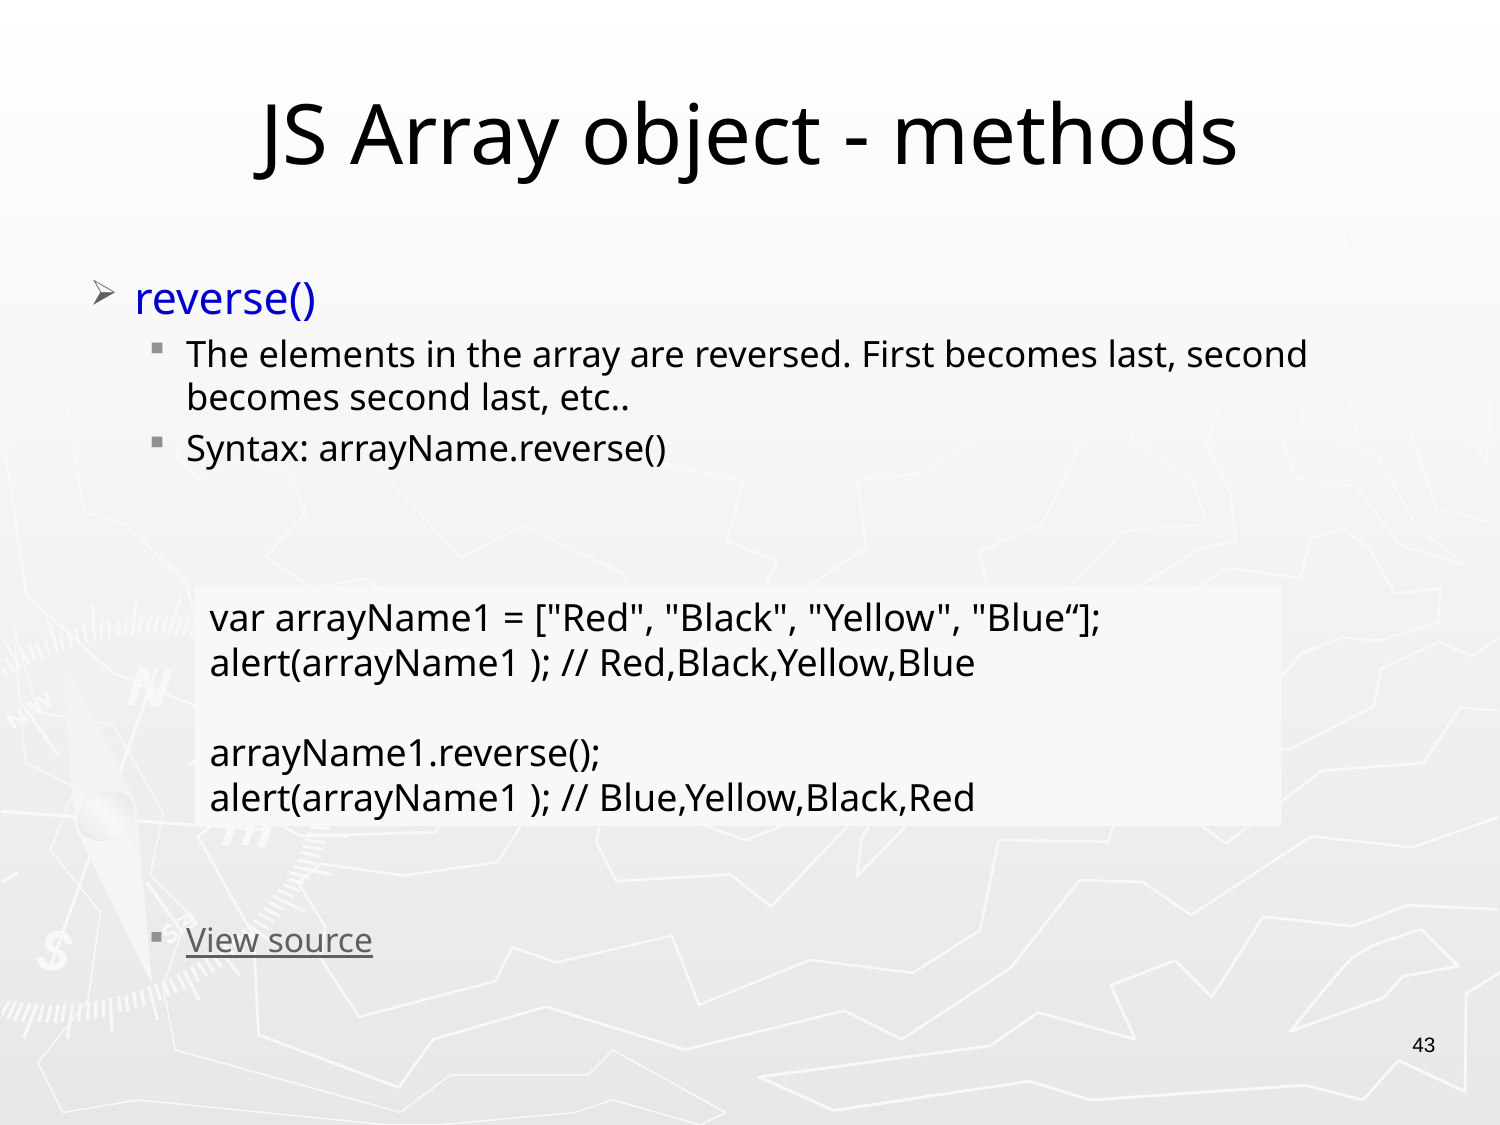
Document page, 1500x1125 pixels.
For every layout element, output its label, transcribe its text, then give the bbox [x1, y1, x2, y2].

title JS Array object - methods [49, 37, 1451, 225]
list reverse() The elements in the array are reversed. First becomes last, second becomes second last, etc.. Syntax: arrayName.reverse() View source [75, 262, 1425, 976]
slide_number 43 [1074, 1024, 1451, 1103]
text_box var arrayName1 = ["Red", "Black", "Yellow", "Blue“]; alert(arrayName1 ); // Red,Black,Yellow,Blue arrayName1.reverse(); alert(arrayName1 ); // Blue,Yellow,Black,Red [194, 586, 1282, 826]
